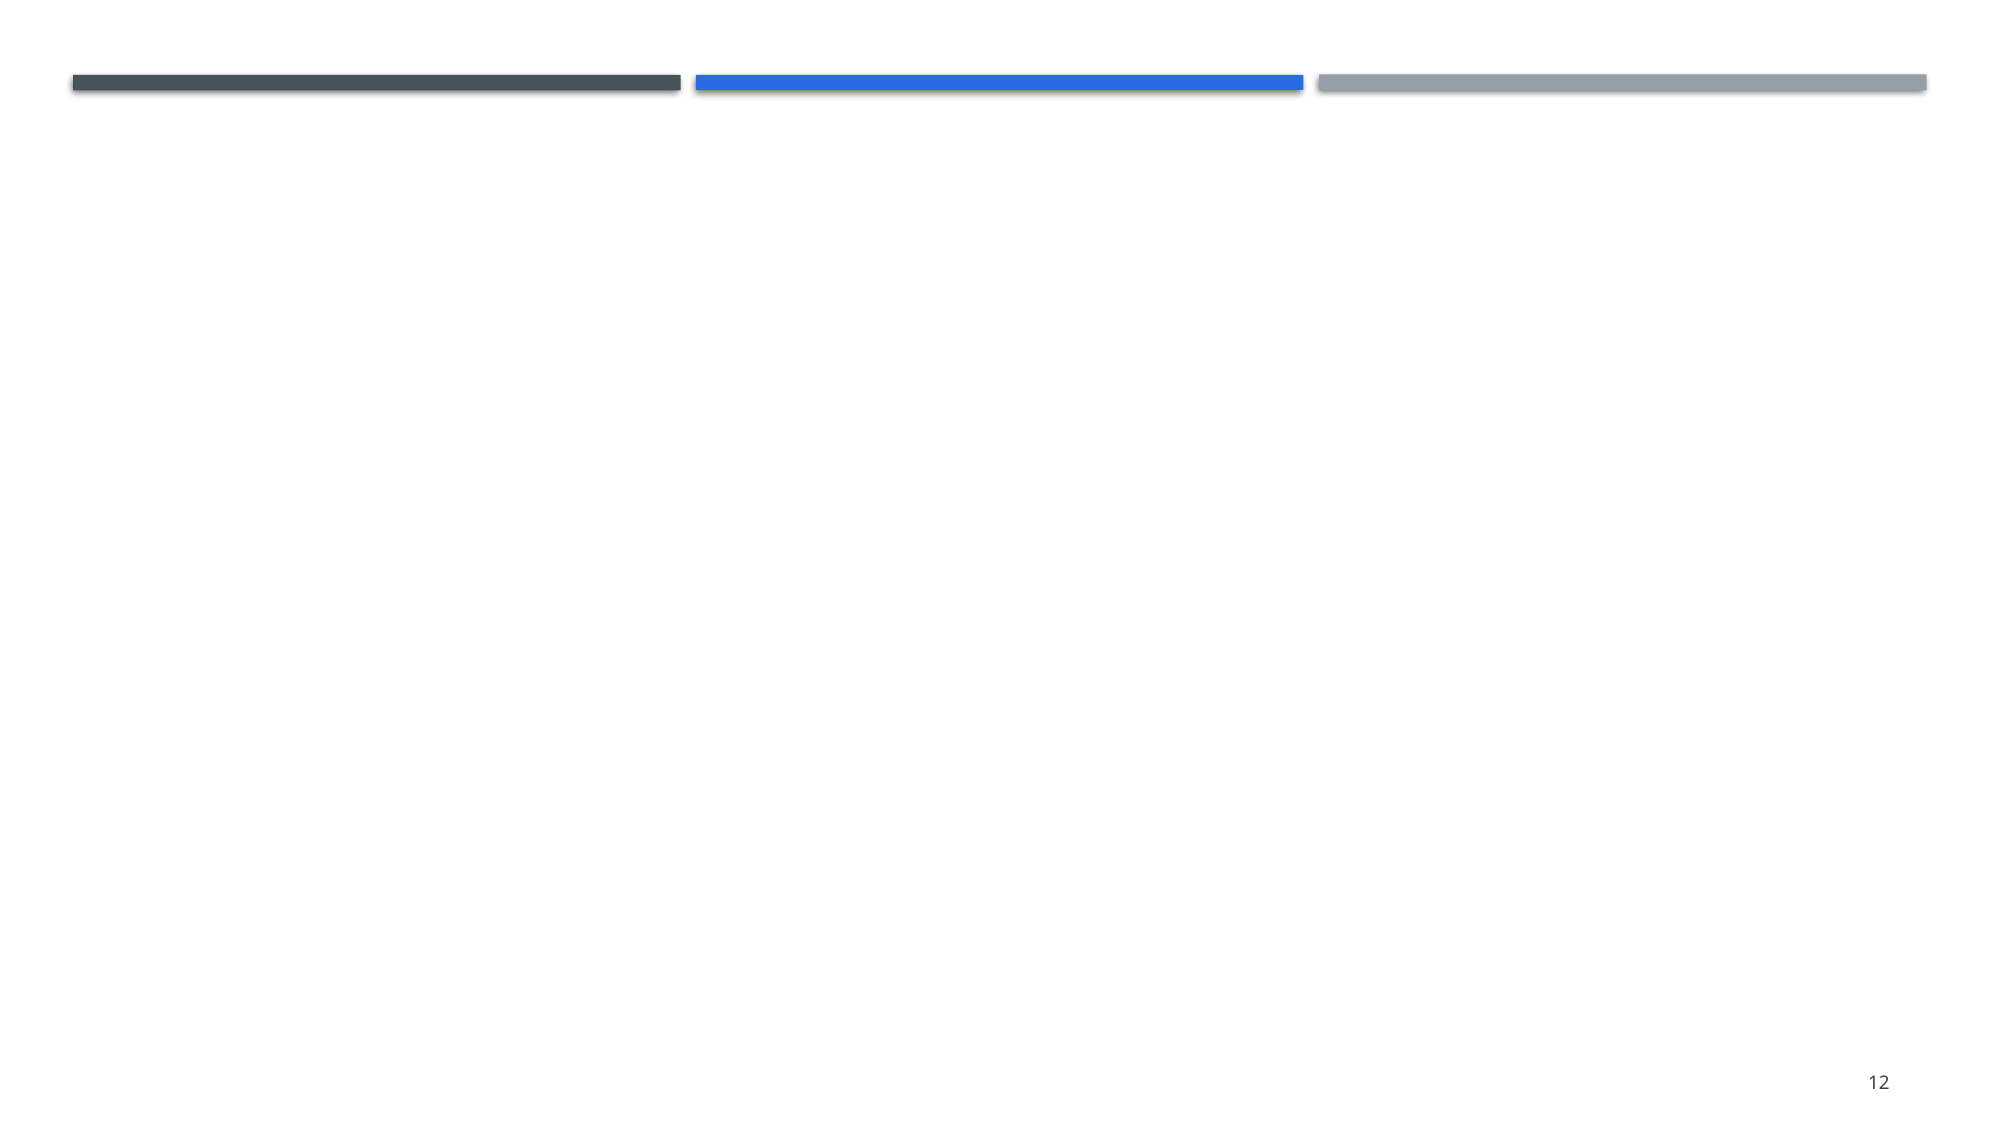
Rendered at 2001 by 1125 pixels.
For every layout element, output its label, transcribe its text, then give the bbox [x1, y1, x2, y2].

slide_number 12 [1732, 1053, 1905, 1114]
